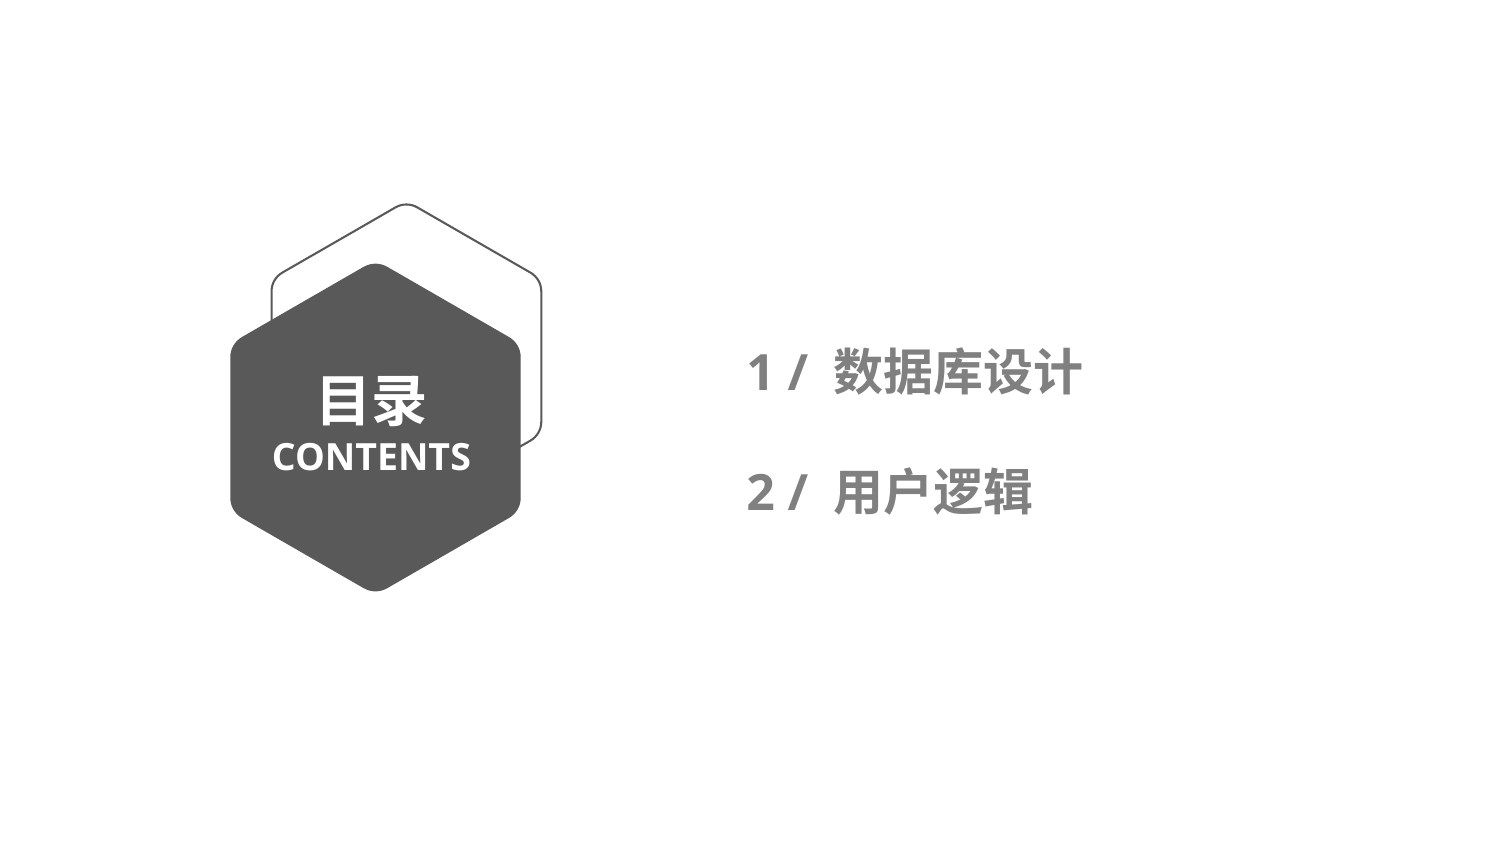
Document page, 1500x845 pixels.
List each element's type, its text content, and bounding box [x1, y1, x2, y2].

text_box 1 / 数据库设计 2 / 用户逻辑 [735, 274, 1224, 526]
text_box [228, 261, 523, 594]
text_box 目录 CONTENTS [234, 359, 508, 484]
text_box [269, 202, 544, 448]
